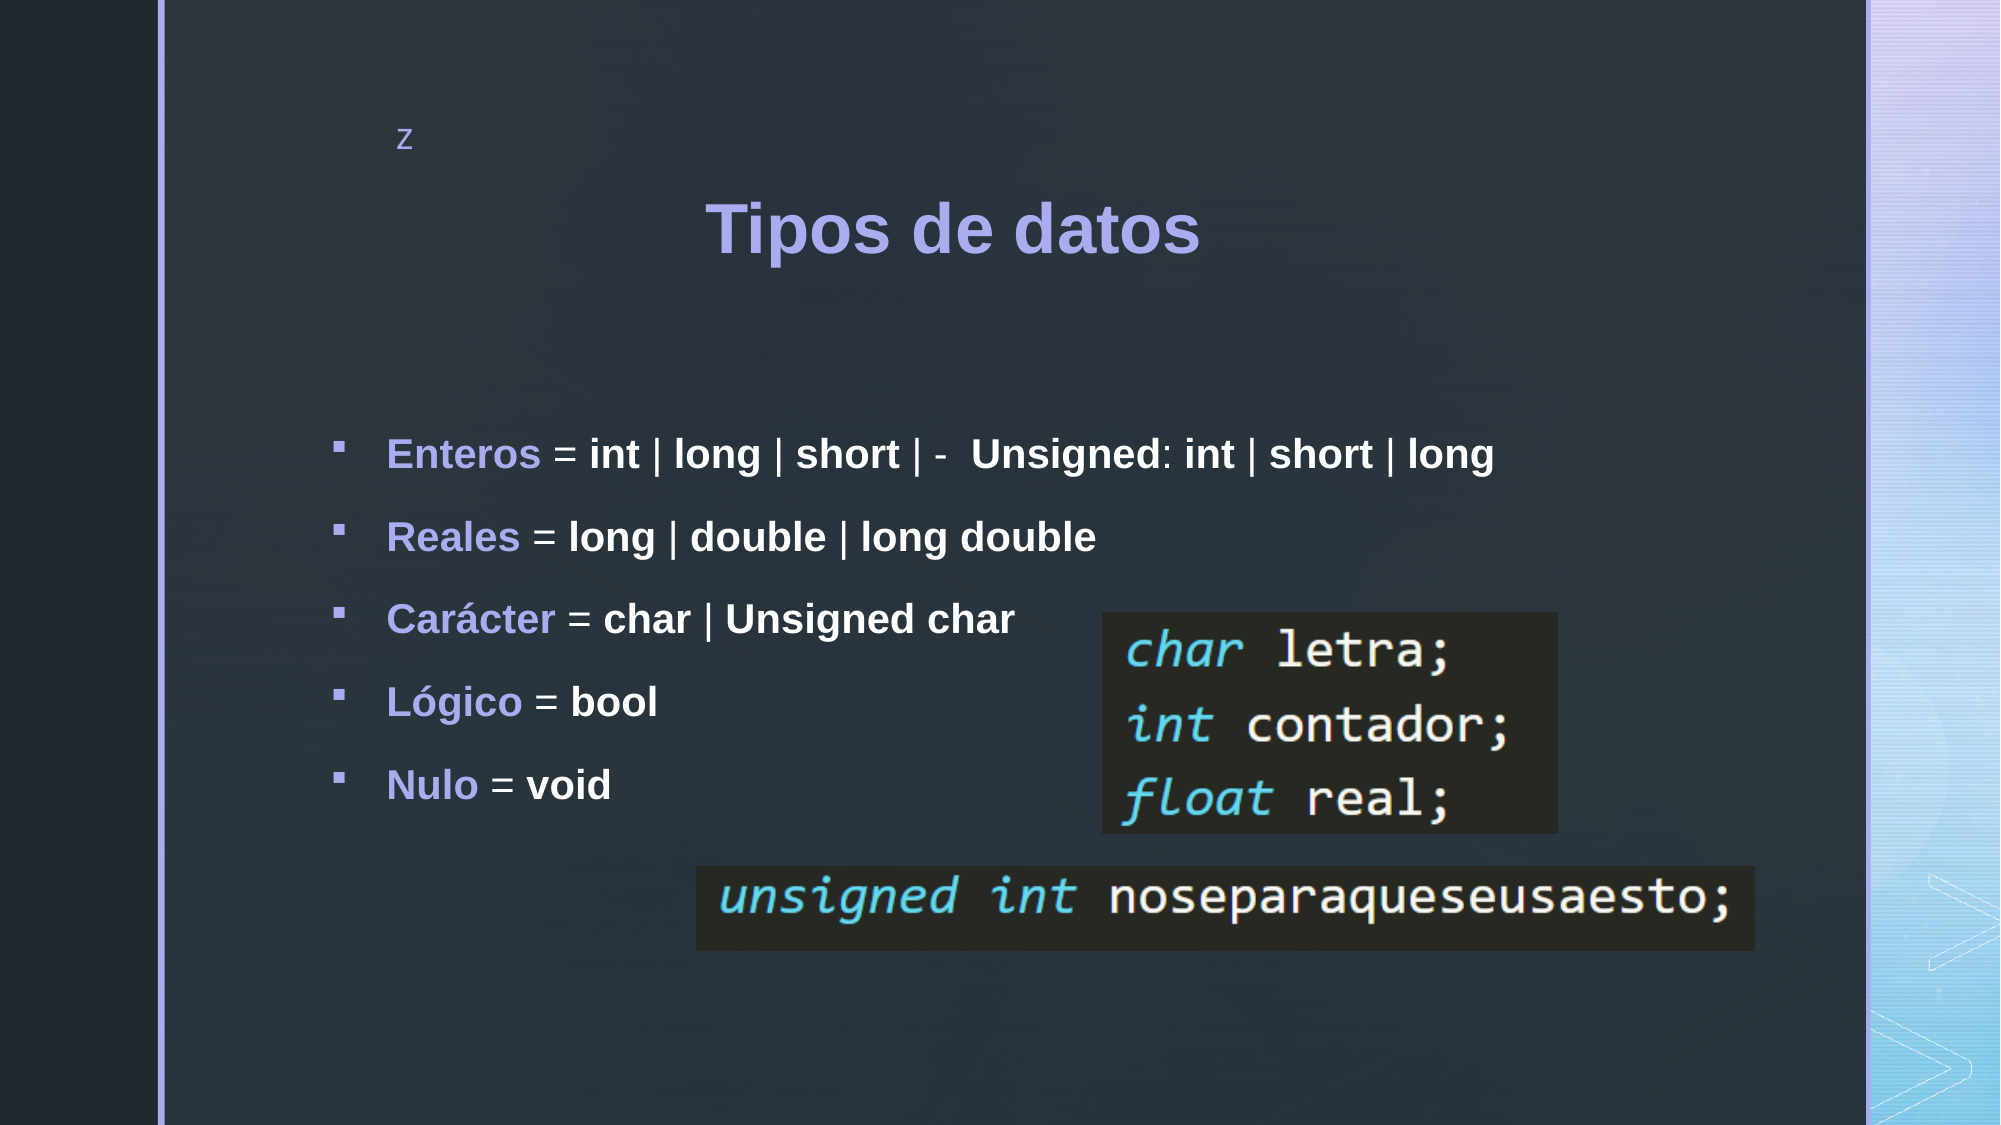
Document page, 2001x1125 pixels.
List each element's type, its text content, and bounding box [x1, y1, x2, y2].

picture [696, 866, 1755, 952]
list Enteros = int | long | short | - Unsigned: int | short | long Reales = long | double | long double Carácter = char | Unsigned char Lógico = bool Nulo = void [314, 284, 1594, 941]
picture [1102, 611, 1558, 835]
picture [1871, 0, 2001, 1125]
title Tipos de datos [301, 184, 1607, 362]
